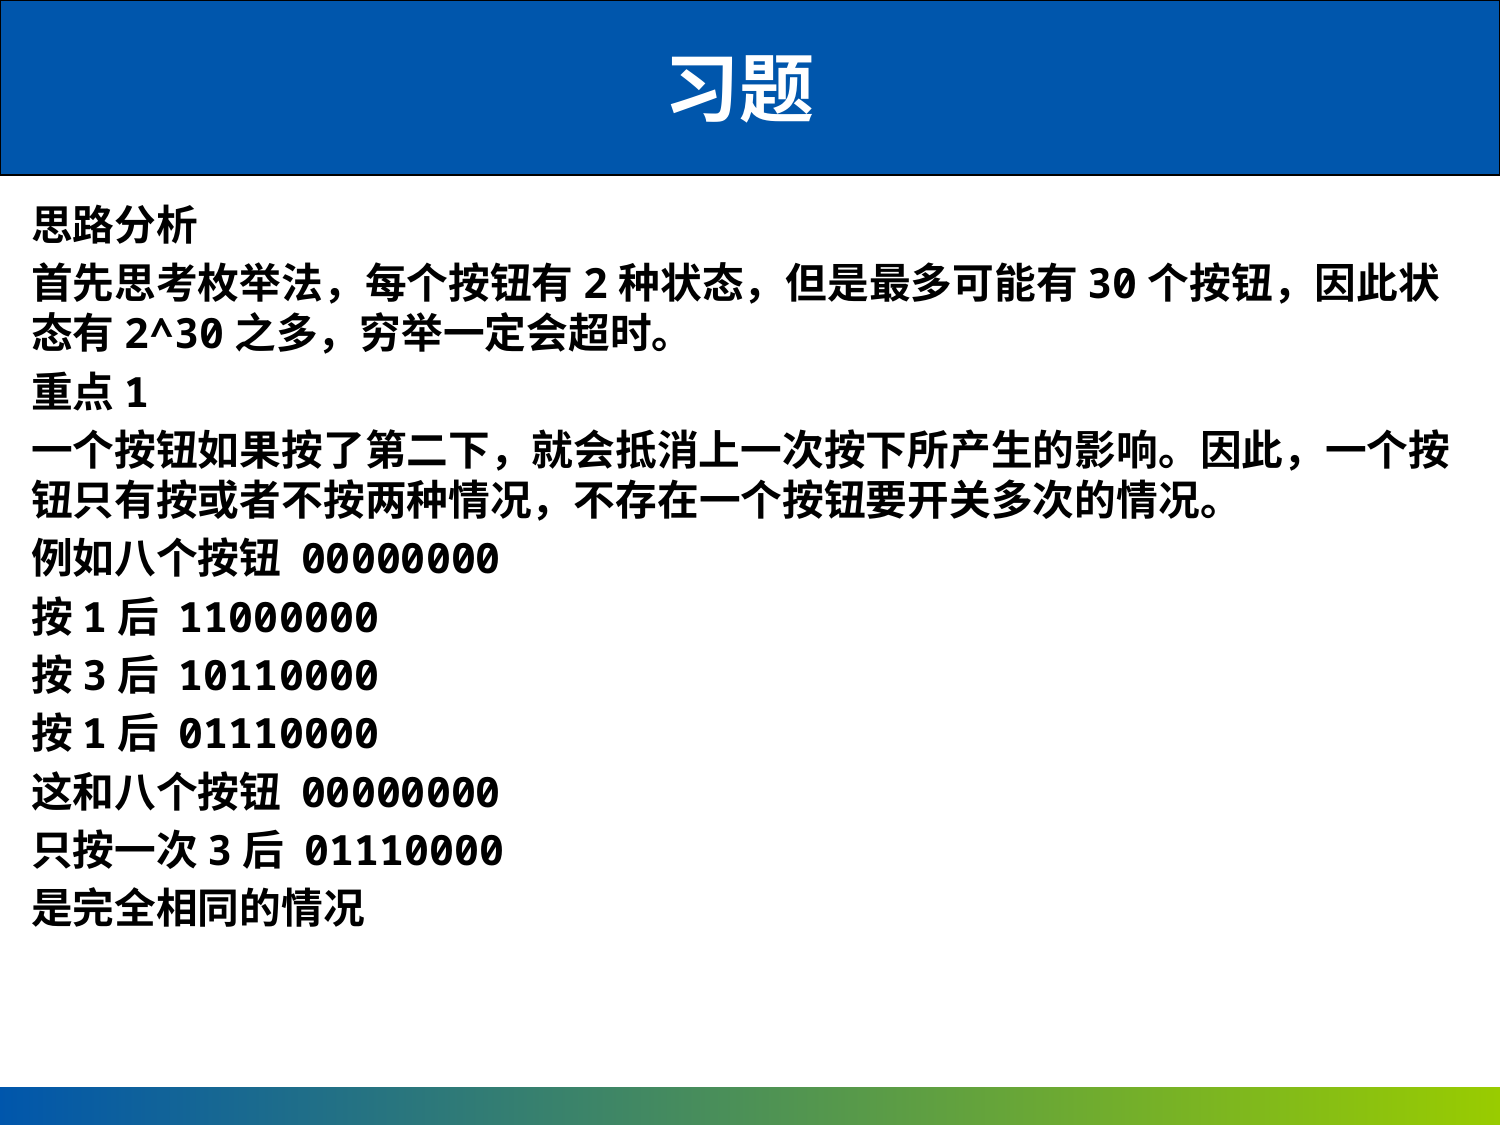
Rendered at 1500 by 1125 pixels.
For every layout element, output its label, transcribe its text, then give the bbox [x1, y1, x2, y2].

list 思路分析 首先思考枚举法，每个按钮有2种状态，但是最多可能有30个按钮，因此状态有2^30之多，穷举一定会超时。 重点1 一个按钮如果按了第二下，就会抵消上一次按下所产生的影响。因此，一个按钮只有按或者不按两种情况，不存在一个按钮要开关多次的情况。 例如八个按钮 00000000 按1后 11000000 按3后 10110000 按1后 01110000 这和八个按钮 00000000 只按一次3后 01110000 是完全相同的情况 [15, 191, 1488, 934]
text_box 习题 [64, 24, 1415, 150]
